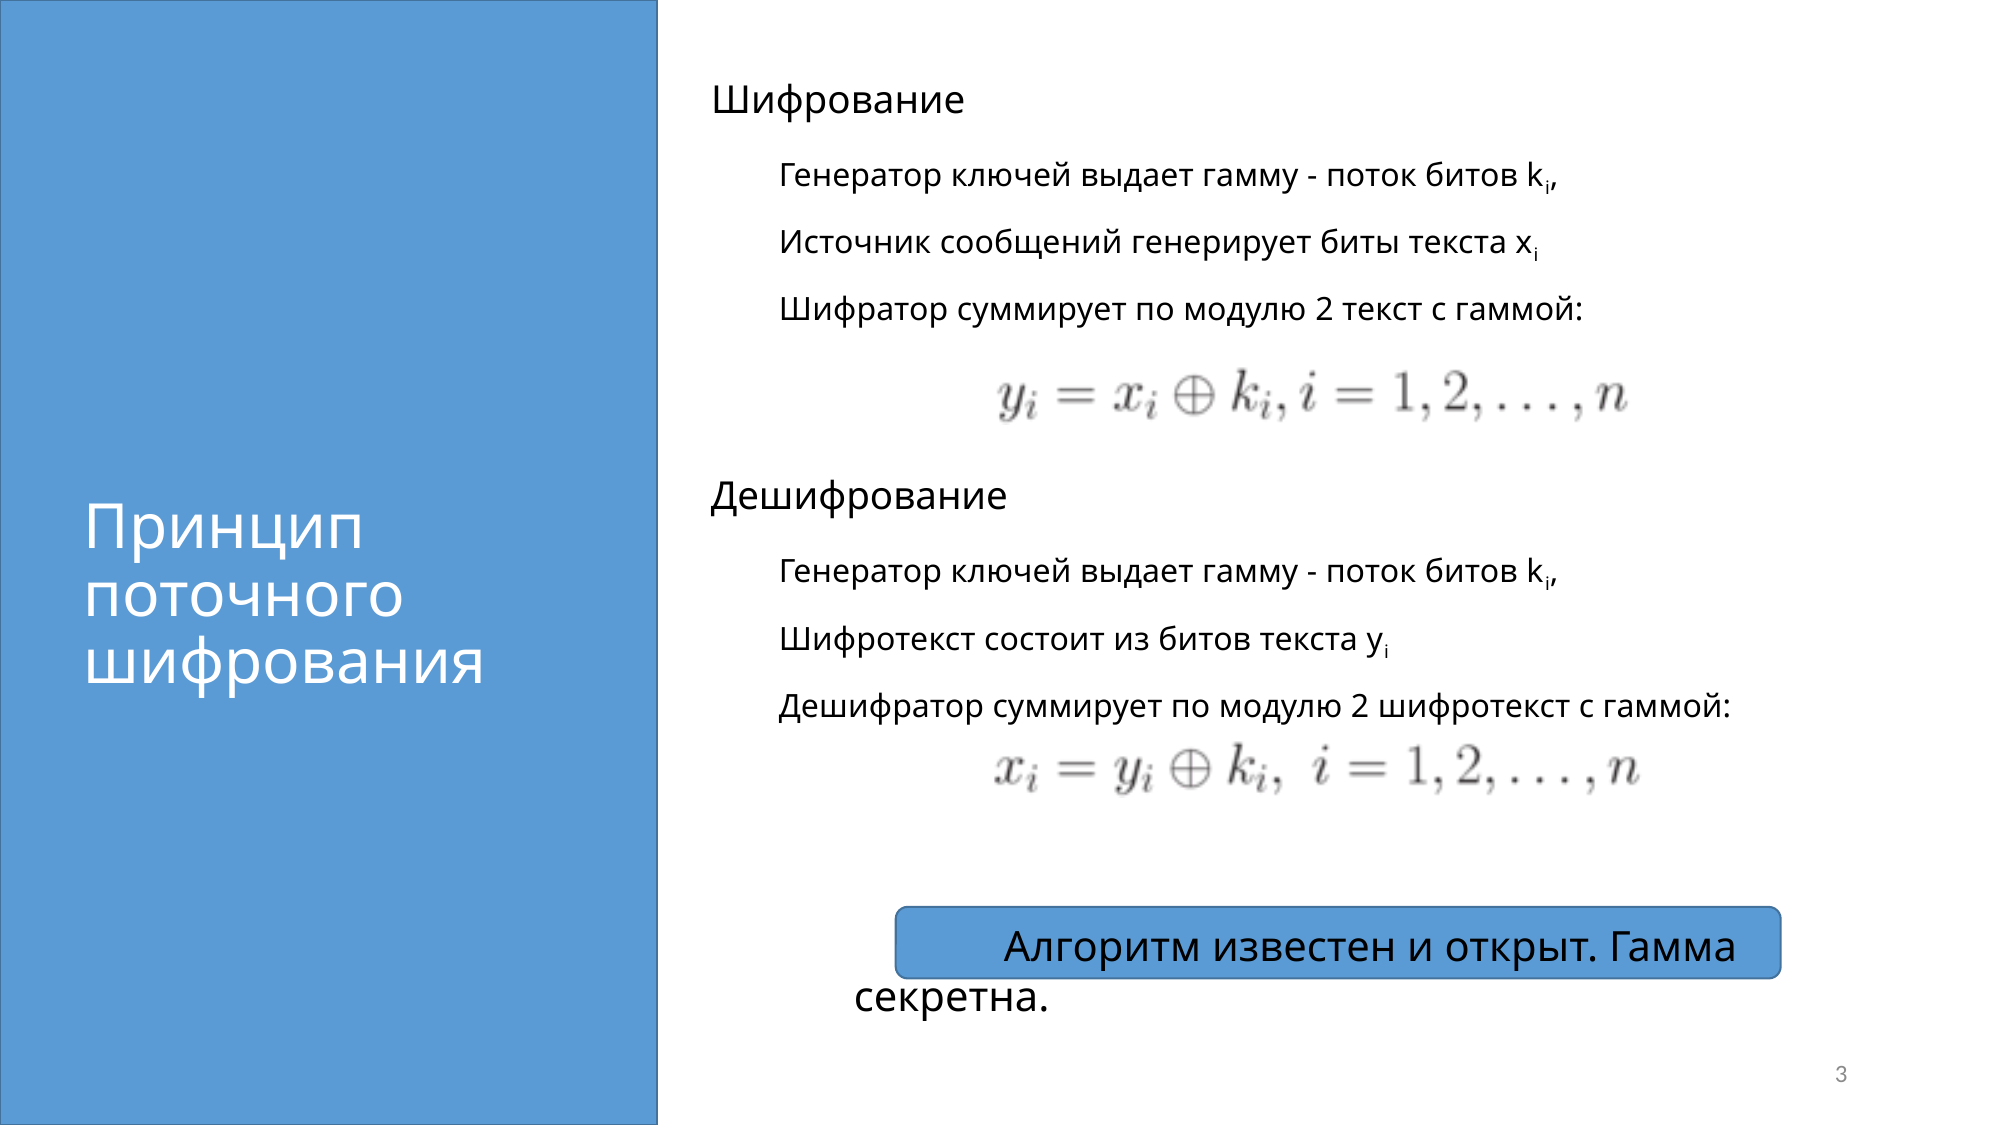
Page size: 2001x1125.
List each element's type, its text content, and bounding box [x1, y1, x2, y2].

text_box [839, 862, 1781, 979]
picture [992, 740, 1650, 799]
picture [993, 366, 1638, 425]
text_box [0, 0, 658, 1125]
list Шифрование Генератор ключей выдает гамму - поток битов ki, Источник сообщений генерирует биты текста хi Шифратор суммирует по модулю 2 текст с гаммой: [695, 62, 1924, 337]
title Принцип поточного шифрования [68, 487, 588, 705]
slide_number 3 [1412, 1042, 1863, 1103]
text_box Дешифрование Генератор ключей выдает гамму - поток битов ki, Шифротекст состоит из битов текста уi Дешифратор суммирует по модулю 2 шифротекст с гаммой: [695, 459, 1924, 733]
